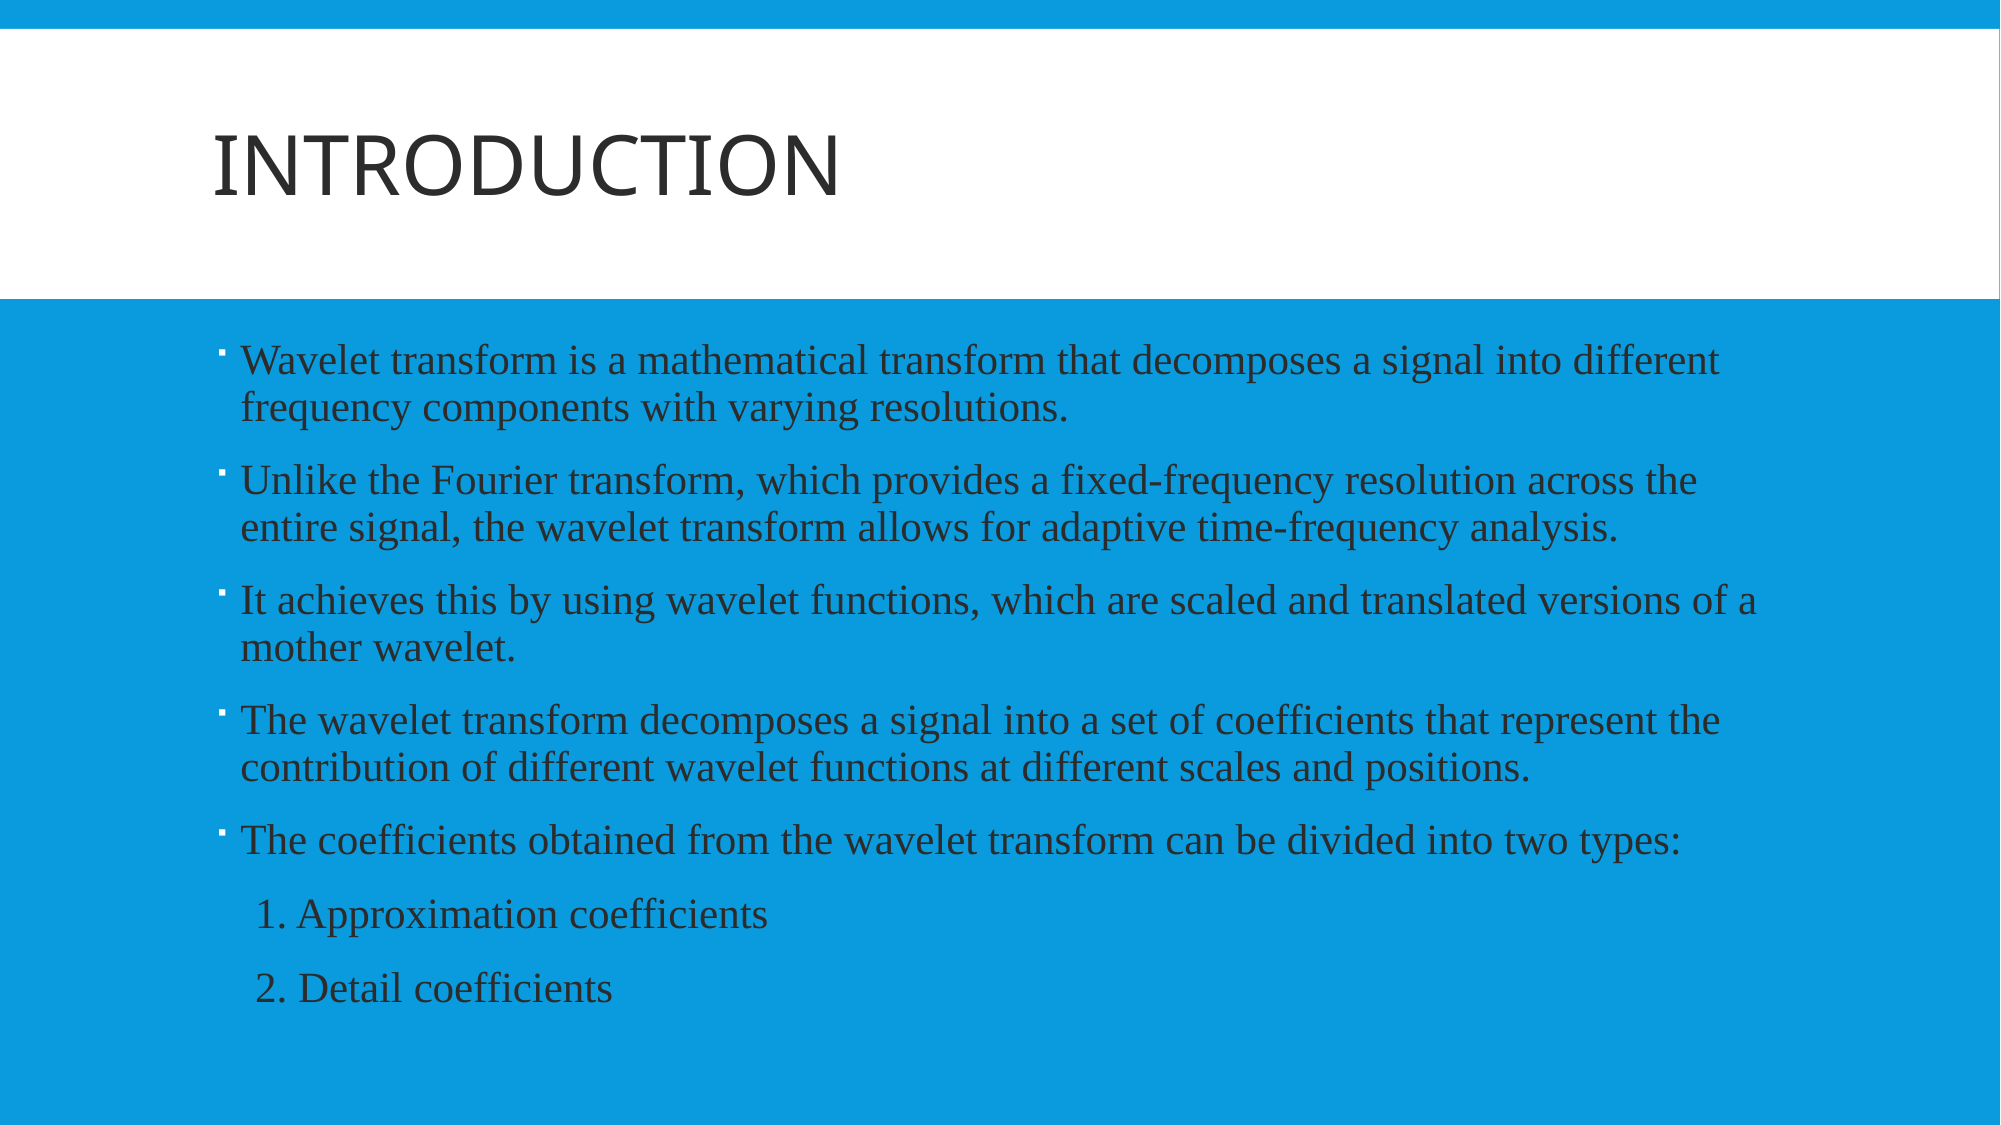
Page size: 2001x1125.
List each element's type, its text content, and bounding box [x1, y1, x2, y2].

list Wavelet transform is a mathematical transform that decomposes a signal into different frequency components with varying resolutions. Unlike the Fourier transform, which provides a fixed-frequency resolution across the entire signal, the wavelet transform allows for adaptive time-frequency analysis. It achieves this by using wavelet functions, which are scaled and translated versions of a mother wavelet. The wavelet transform decomposes a signal into a set of coefficients that represent the contribution of different wavelet functions at different scales and positions. The coefficients obtained from the wavelet transform can be divided into two types: 1. Approximation coefficients 2. Detail coefficients [197, 329, 1803, 1020]
title Introduction [197, 46, 1803, 295]
